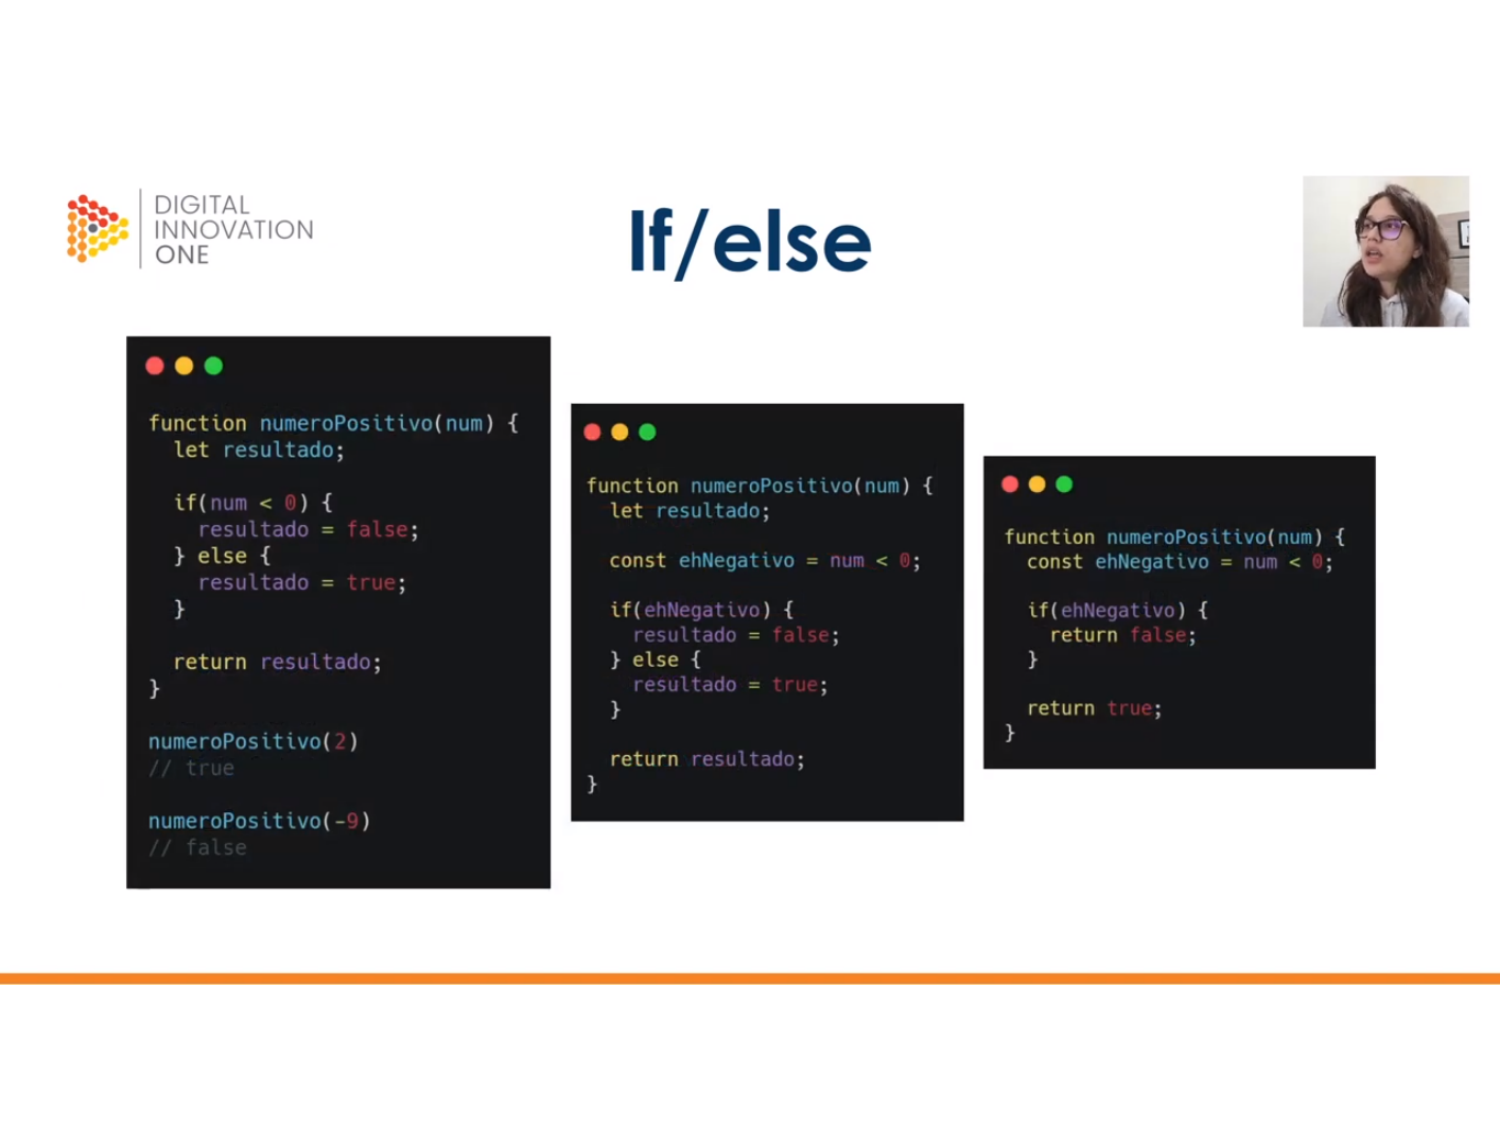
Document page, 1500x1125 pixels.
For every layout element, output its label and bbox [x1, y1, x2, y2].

picture [0, 140, 1500, 985]
